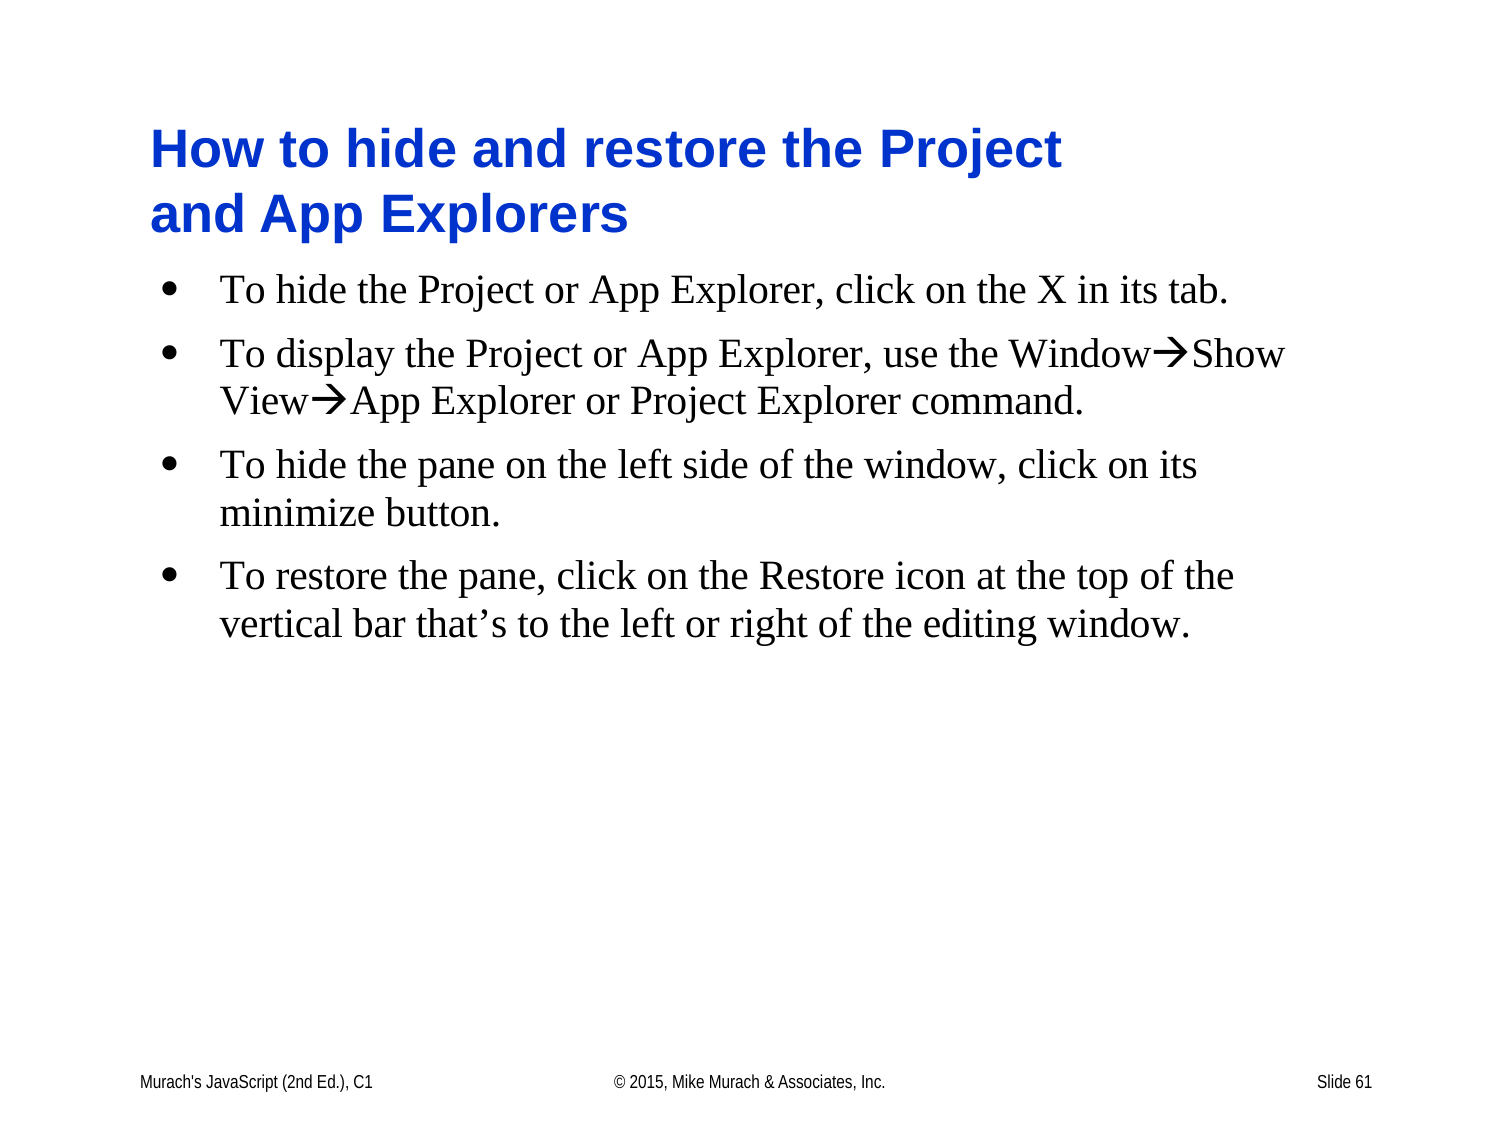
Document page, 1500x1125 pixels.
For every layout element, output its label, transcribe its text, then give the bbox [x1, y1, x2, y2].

footer © 2015, Mike Murach & Associates, Inc. [474, 1025, 1025, 1100]
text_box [162, 262, 1361, 661]
slide_number Murach's JavaScript (2nd Ed.), C1 [125, 1025, 450, 1100]
slide_number Slide 61 [1074, 1025, 1388, 1100]
title How to hide and restore the Project and App Explorers [150, 112, 1350, 244]
